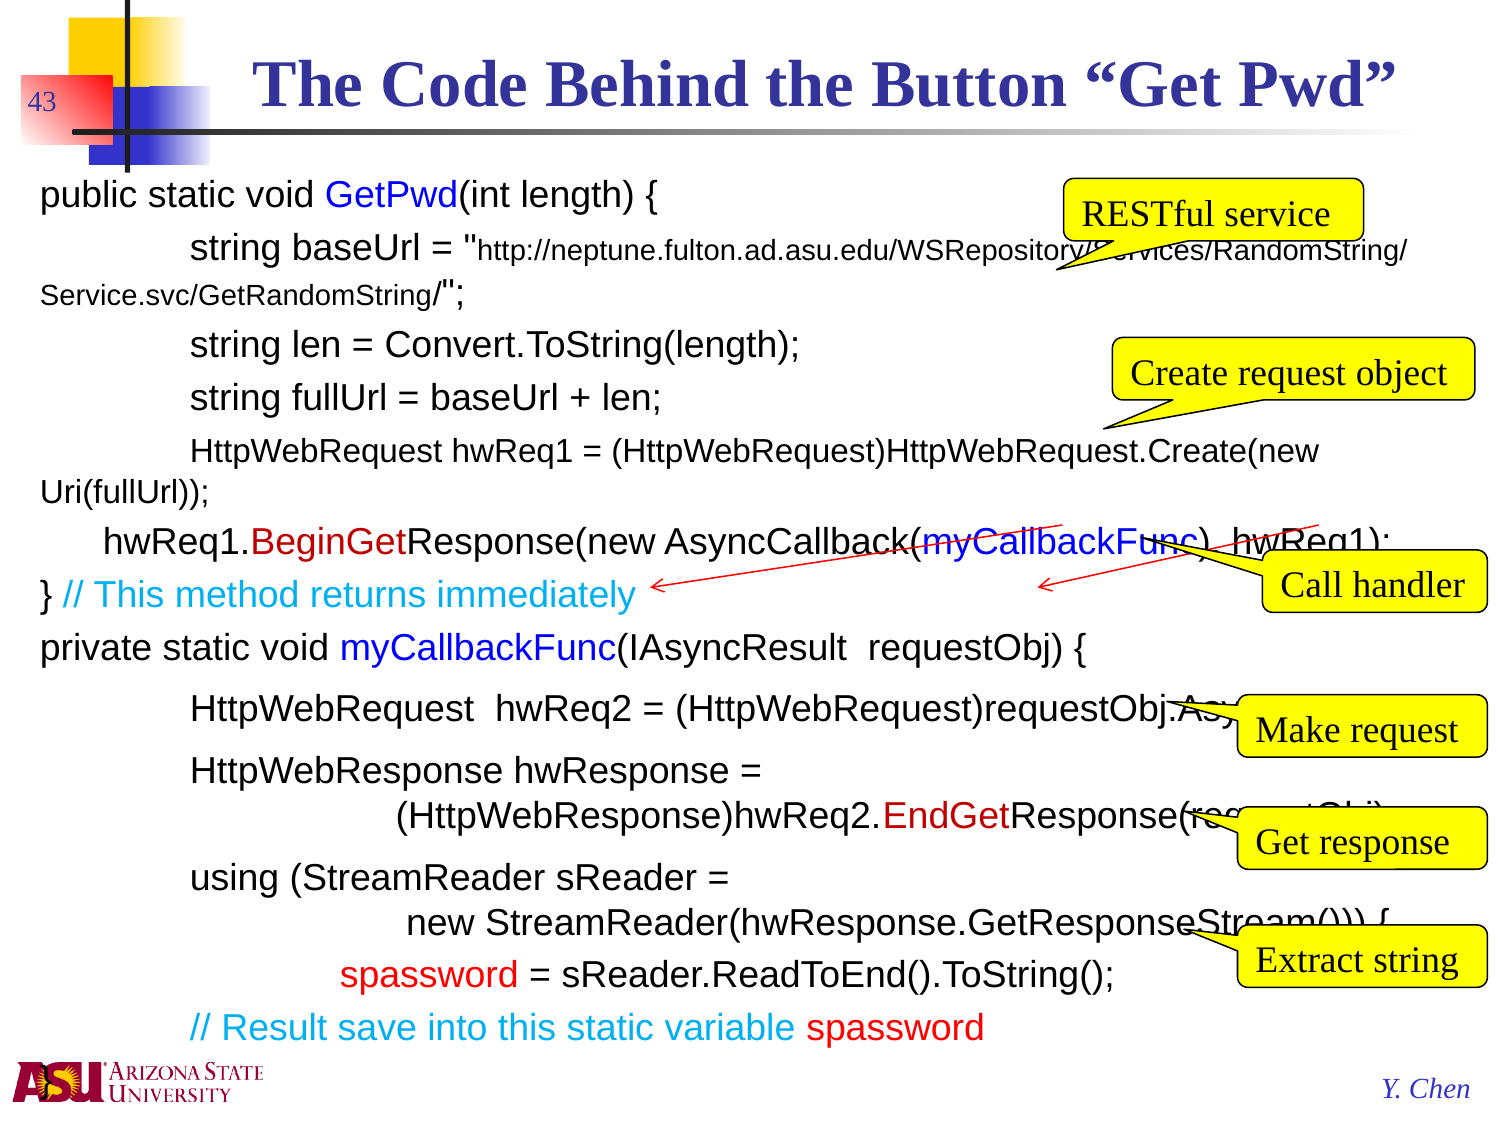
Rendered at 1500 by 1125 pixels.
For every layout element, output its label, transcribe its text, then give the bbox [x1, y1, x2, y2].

slide_number 43 [12, 49, 126, 126]
text_box Extract string [1183, 924, 1488, 988]
text_box Get response [1183, 806, 1488, 870]
title The Code Behind the Button “Get Pwd” [237, 24, 1488, 128]
text_box Call handler [1262, 549, 1488, 613]
picture [12, 1062, 263, 1102]
list public static void GetPwd(int length) { string baseUrl = "http://neptune.fulton.ad.asu.edu/WSRepository/Services/RandomString/Service.svc/GetRandomString/"; string len = Convert.ToString(length); string fullUrl = baseUrl + len; HttpWebRequest hwReq1 = (HttpWebRequest)HttpWebRequest.Create(new Uri(fullUrl)); hwReq1.BeginGetResponse(new AsyncCallback(myCallbackFunc), hwReq1); } // This method returns immediately private static void myCallbackFunc(IAsyncResult requestObj) { HttpWebRequest hwReq2 = (HttpWebRequest)requestObj.AsyncState; HttpWebResponse hwResponse = (HttpWebResponse)hwReq2.EndGetResponse(requestObj); using (StreamReader sReader = new StreamReader(hwResponse.GetResponseStream())) { spassword = sReader.ReadToEnd().ToString(); // Result save into this static variable spassword } [24, 162, 1500, 1063]
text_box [1037, 524, 1319, 588]
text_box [649, 524, 1036, 588]
text_box Make request [1166, 694, 1488, 758]
text_box RESTful service [1056, 178, 1364, 270]
text_box Create request object [1103, 337, 1475, 429]
